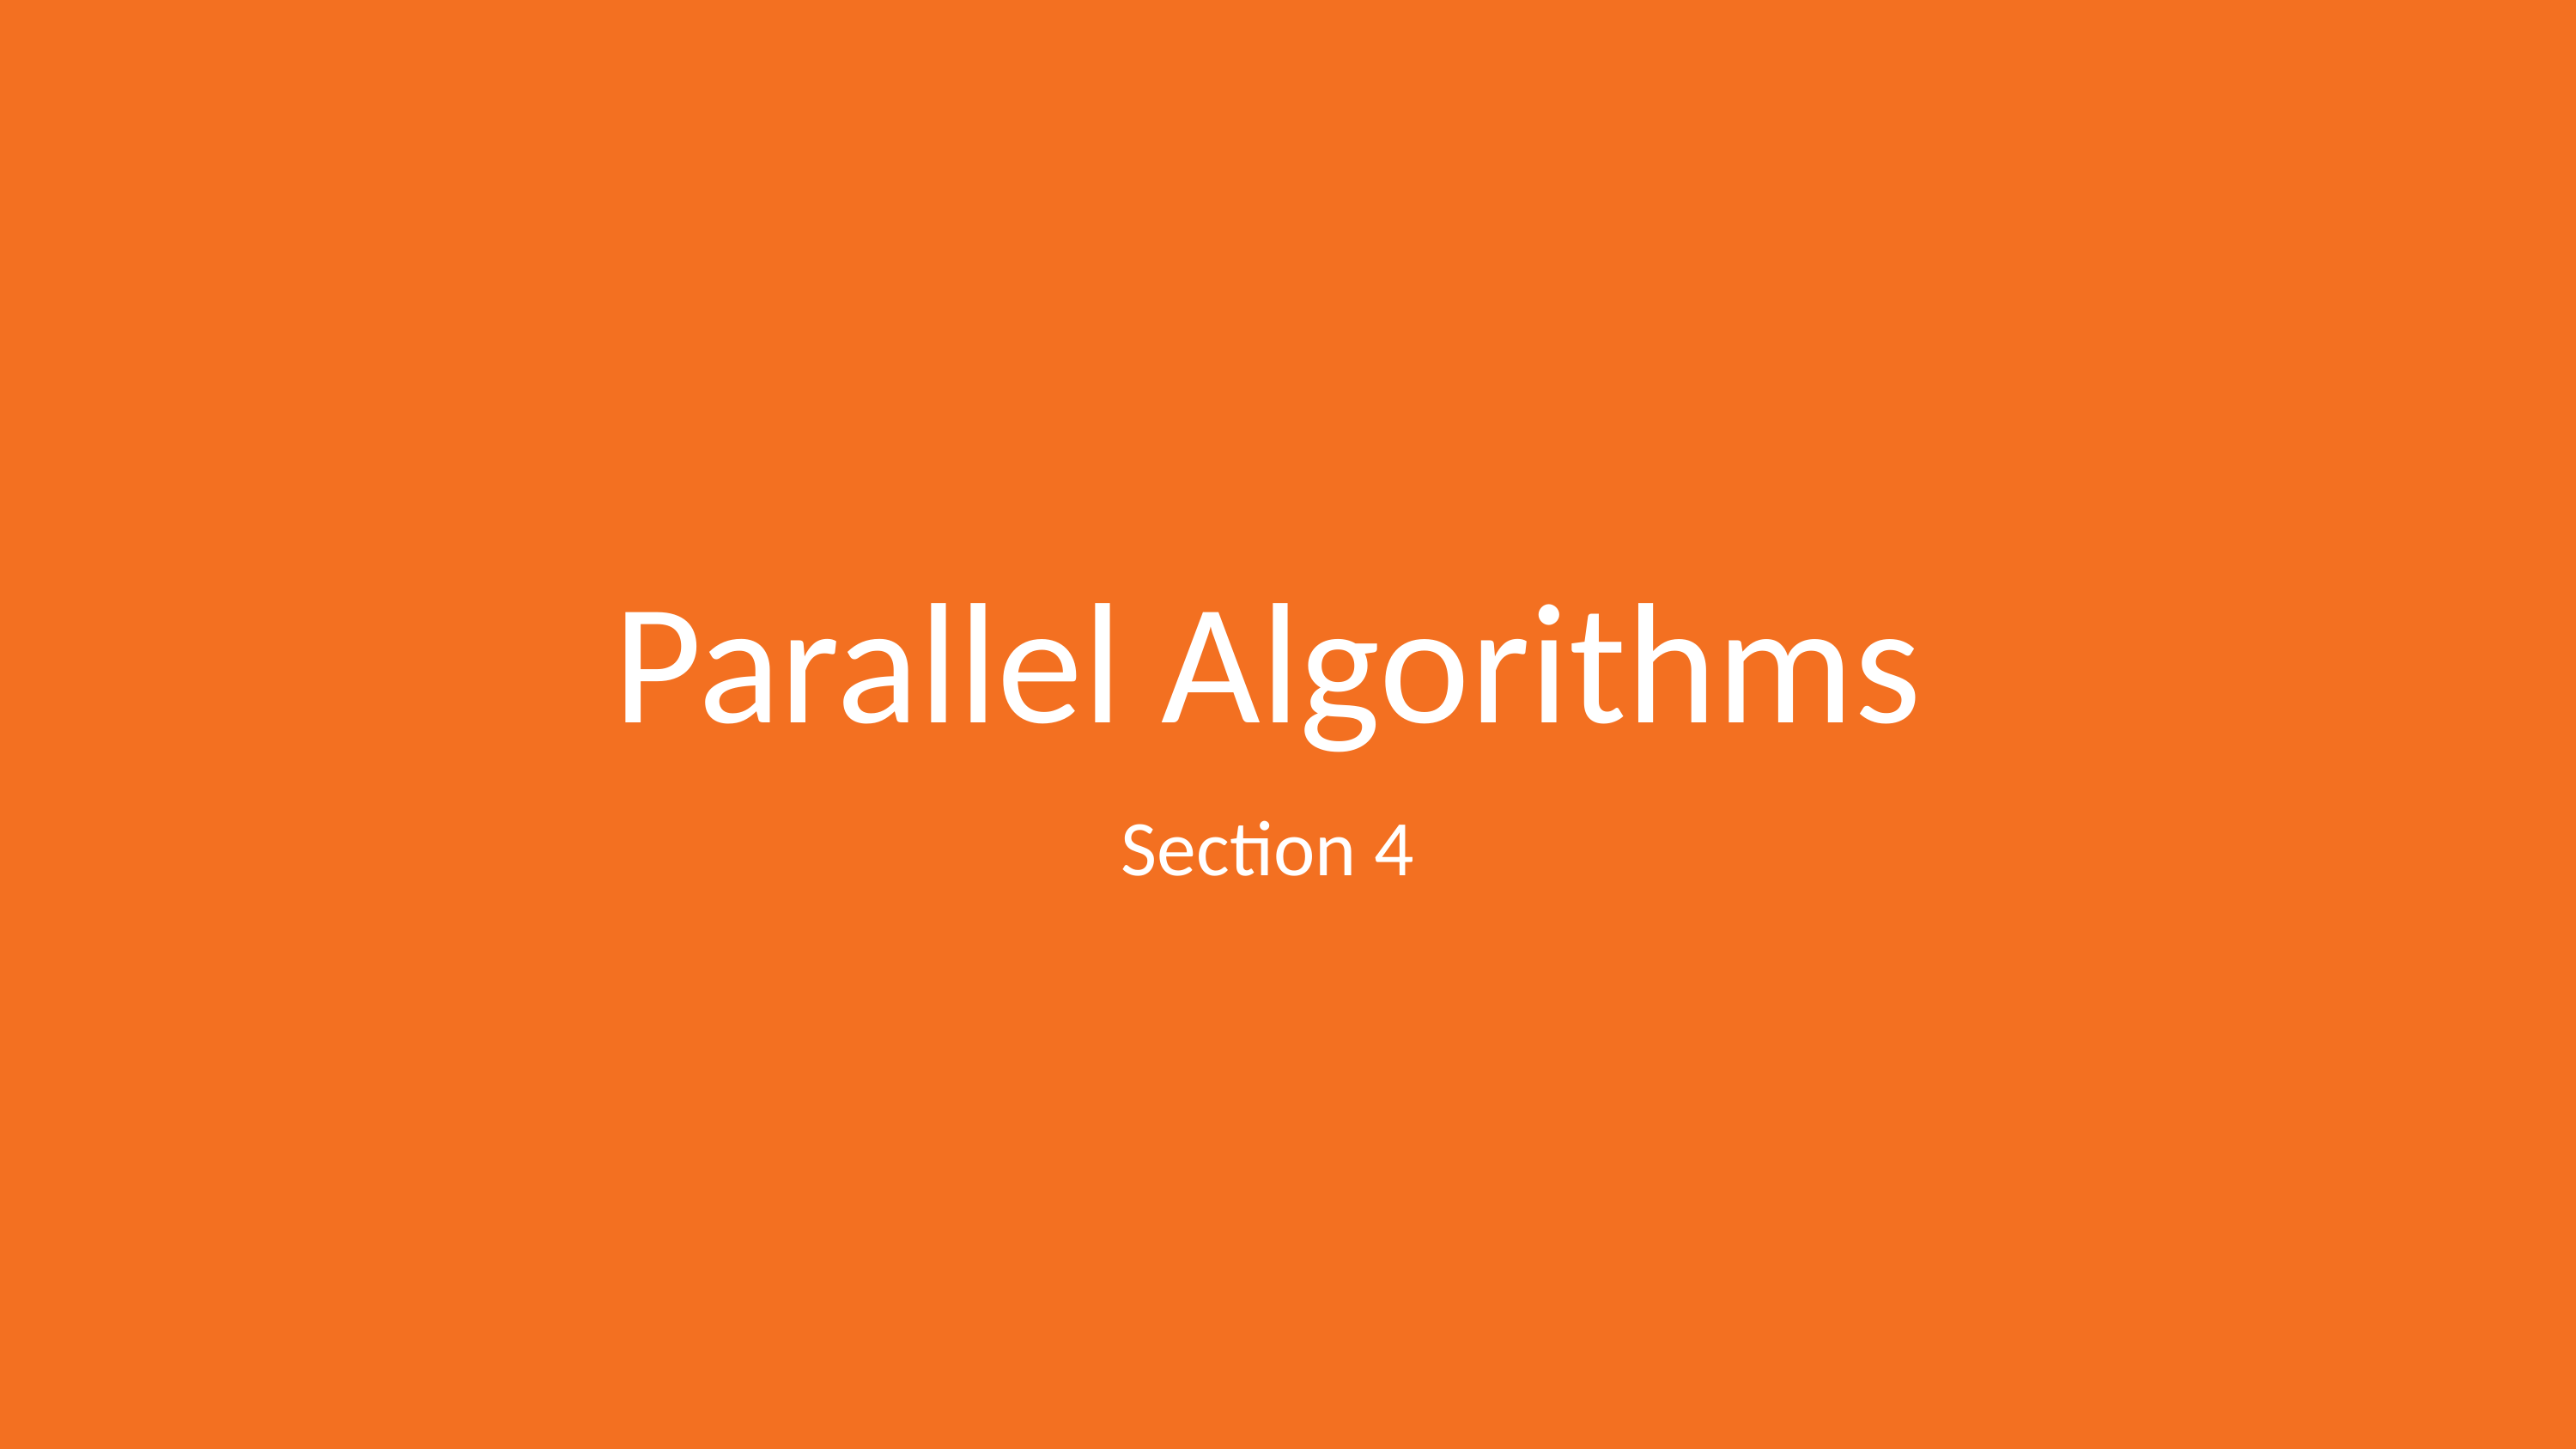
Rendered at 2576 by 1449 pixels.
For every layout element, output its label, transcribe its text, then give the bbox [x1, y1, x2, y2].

title Parallel Algorithms [88, 515, 2447, 649]
text_box Section 4 [88, 649, 2447, 918]
